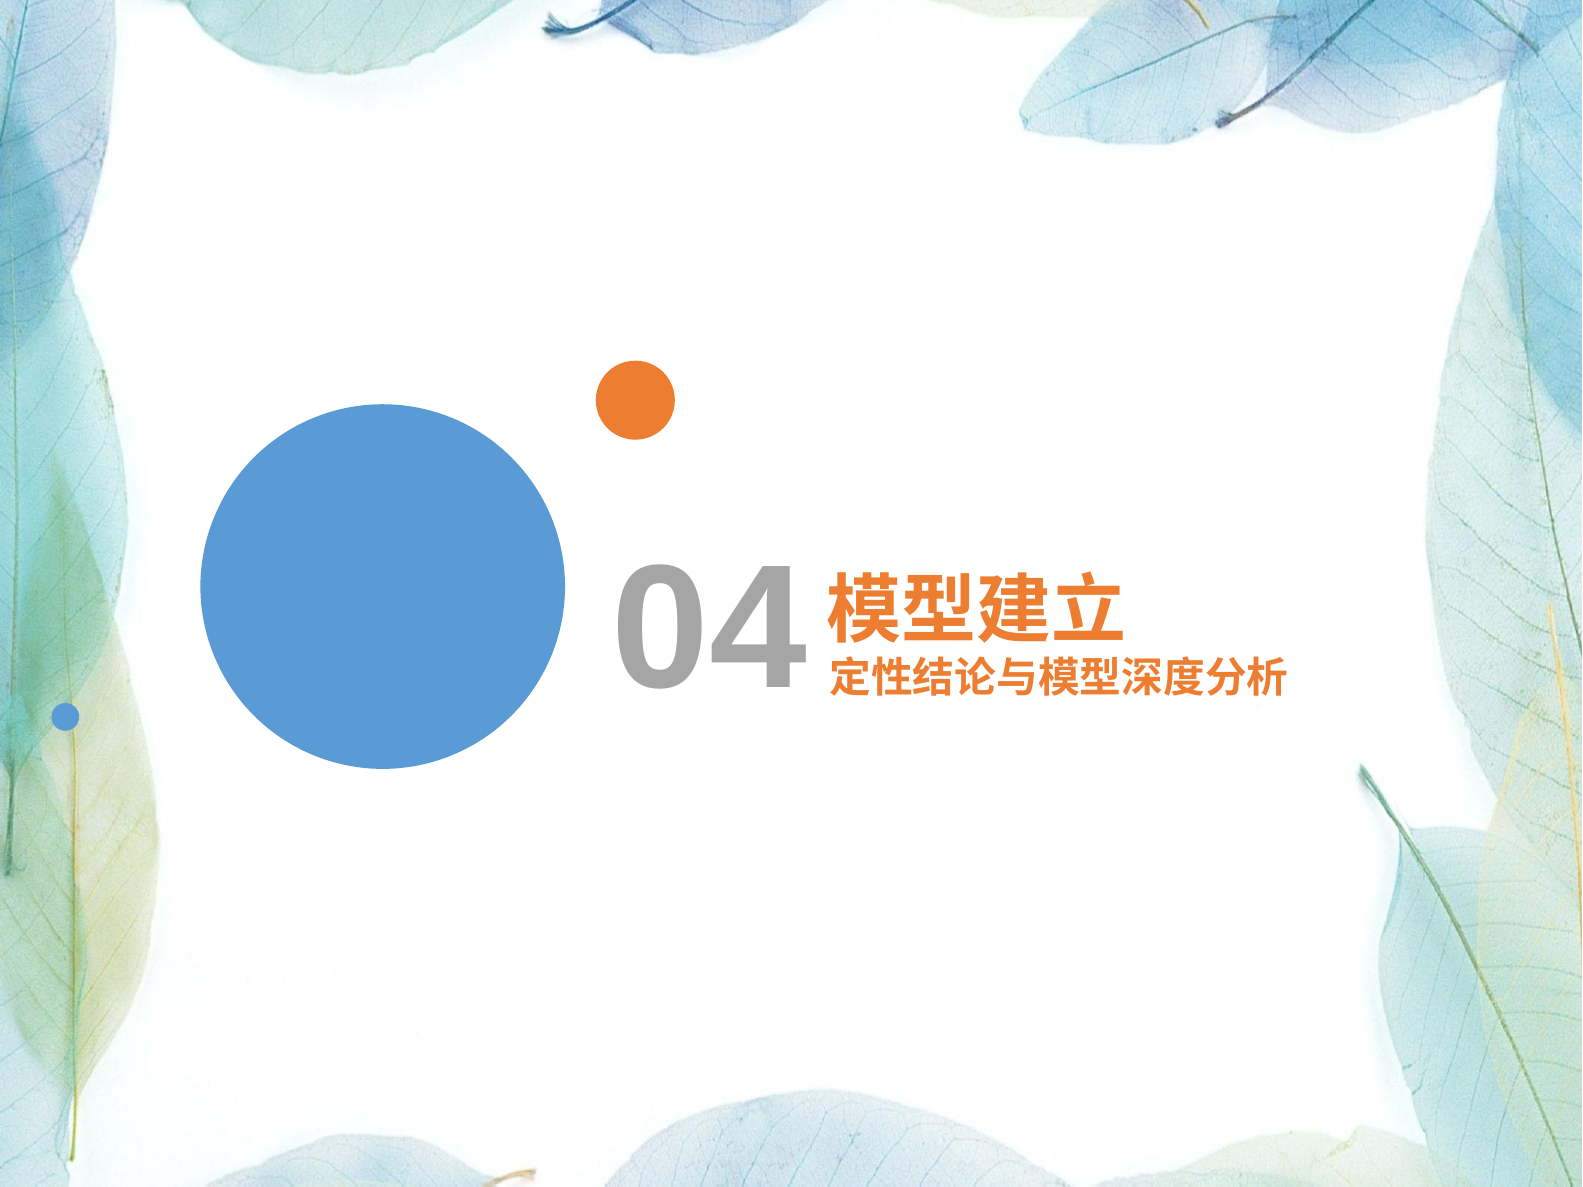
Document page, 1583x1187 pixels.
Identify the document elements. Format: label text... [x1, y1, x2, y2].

text_box 定性结论与模型深度分析 [814, 628, 1323, 709]
text_box 模型建立 [826, 534, 1389, 652]
text_box 04 [564, 504, 854, 731]
text_box [51, 702, 80, 731]
text_box [200, 404, 564, 769]
picture [0, 0, 1582, 1187]
text_box [595, 360, 675, 440]
